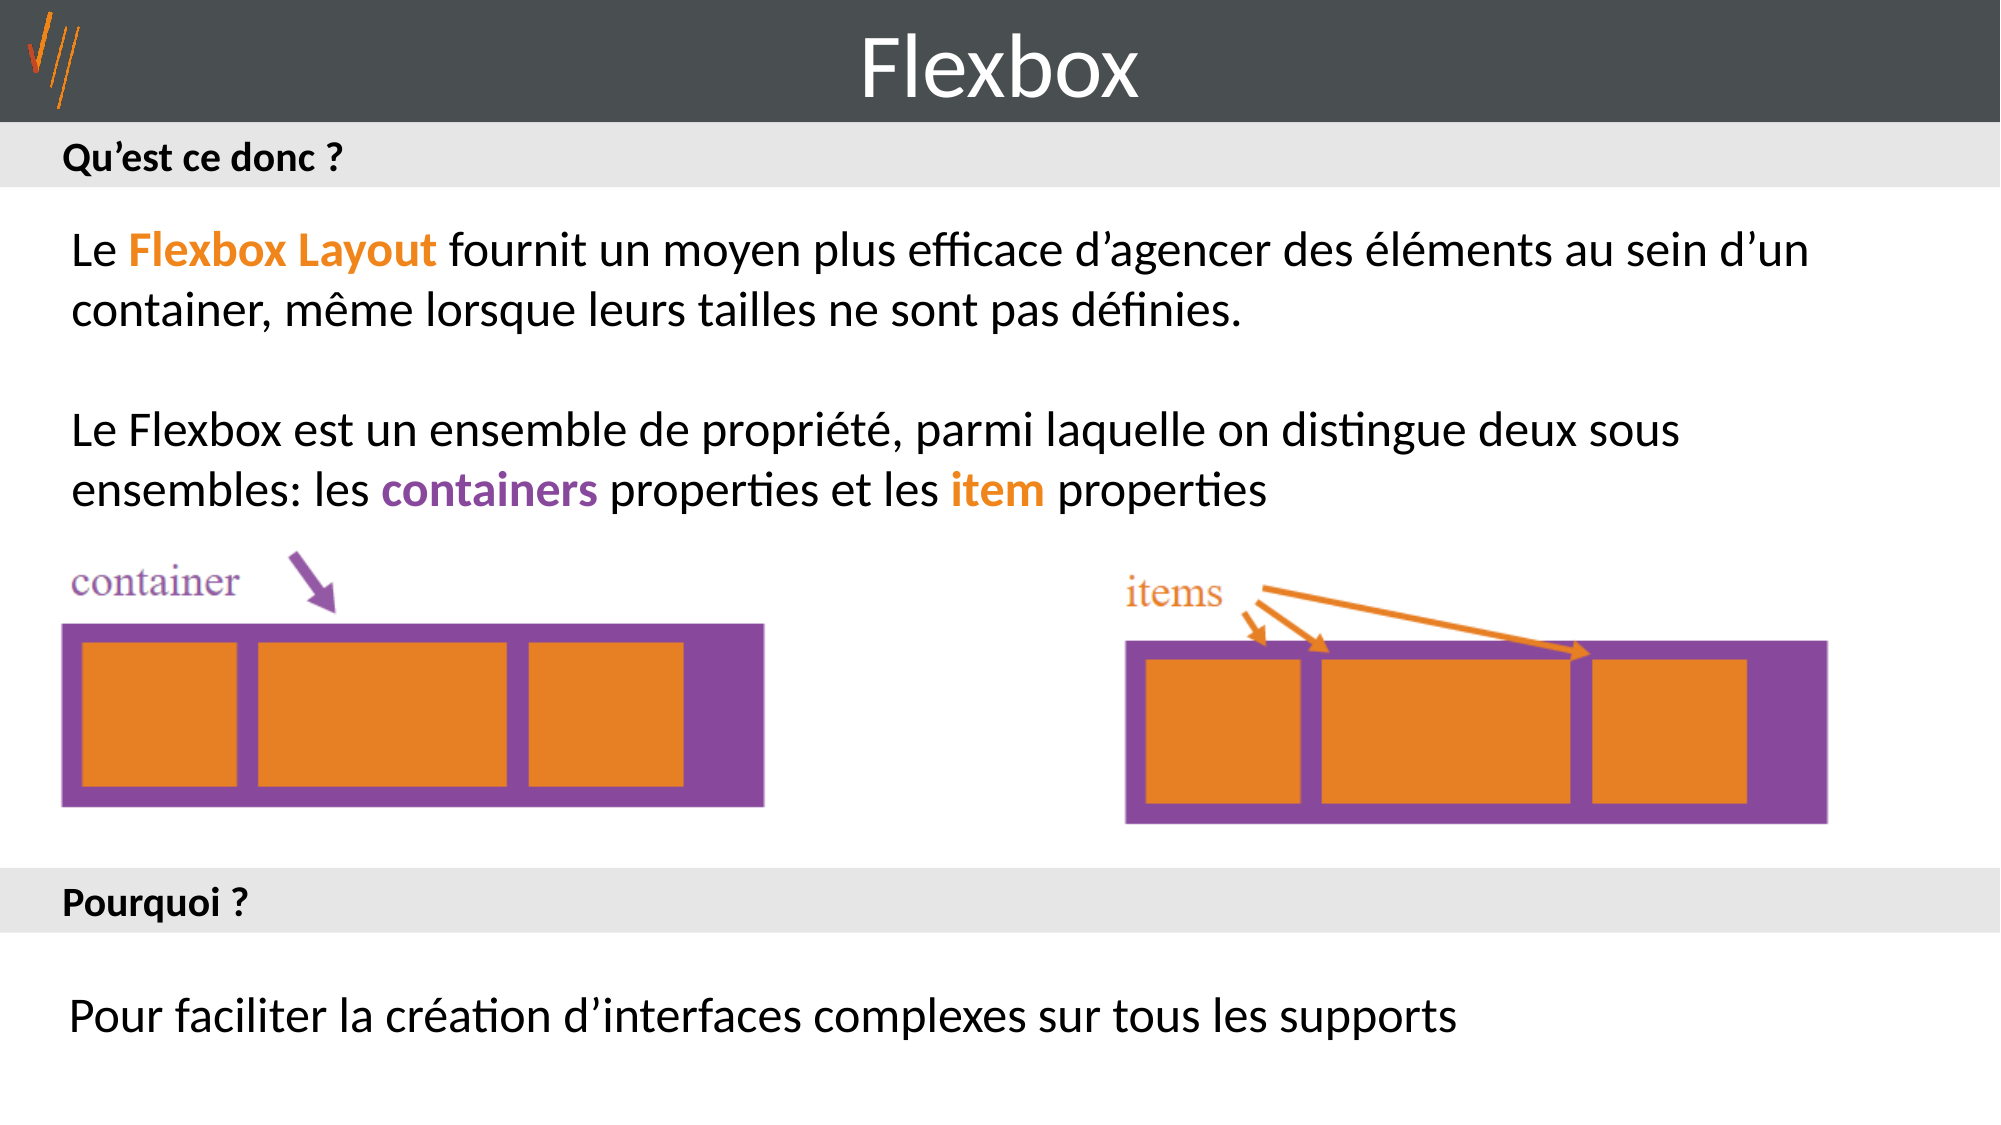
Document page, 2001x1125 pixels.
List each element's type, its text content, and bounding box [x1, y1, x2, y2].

text_box Flexbox [0, 0, 2000, 122]
picture [0, 6, 109, 116]
text_box Pourquoi ? [0, 867, 2000, 933]
text_box Qu’est ce donc ? [0, 122, 2000, 188]
text_box Pour faciliter la création d’interfaces complexes sur tous les supports [54, 975, 1629, 1051]
picture [1100, 558, 1899, 865]
picture [41, 533, 795, 867]
text_box Le Flexbox Layout fournit un moyen plus efficace d’agencer des éléments au sein d’un container, même lorsque leurs tailles ne sont pas définies. Le Flexbox est un ensemble de propriété, parmi laquelle on distingue deux sous ensembles: les containers properties et les item properties [56, 209, 1889, 594]
